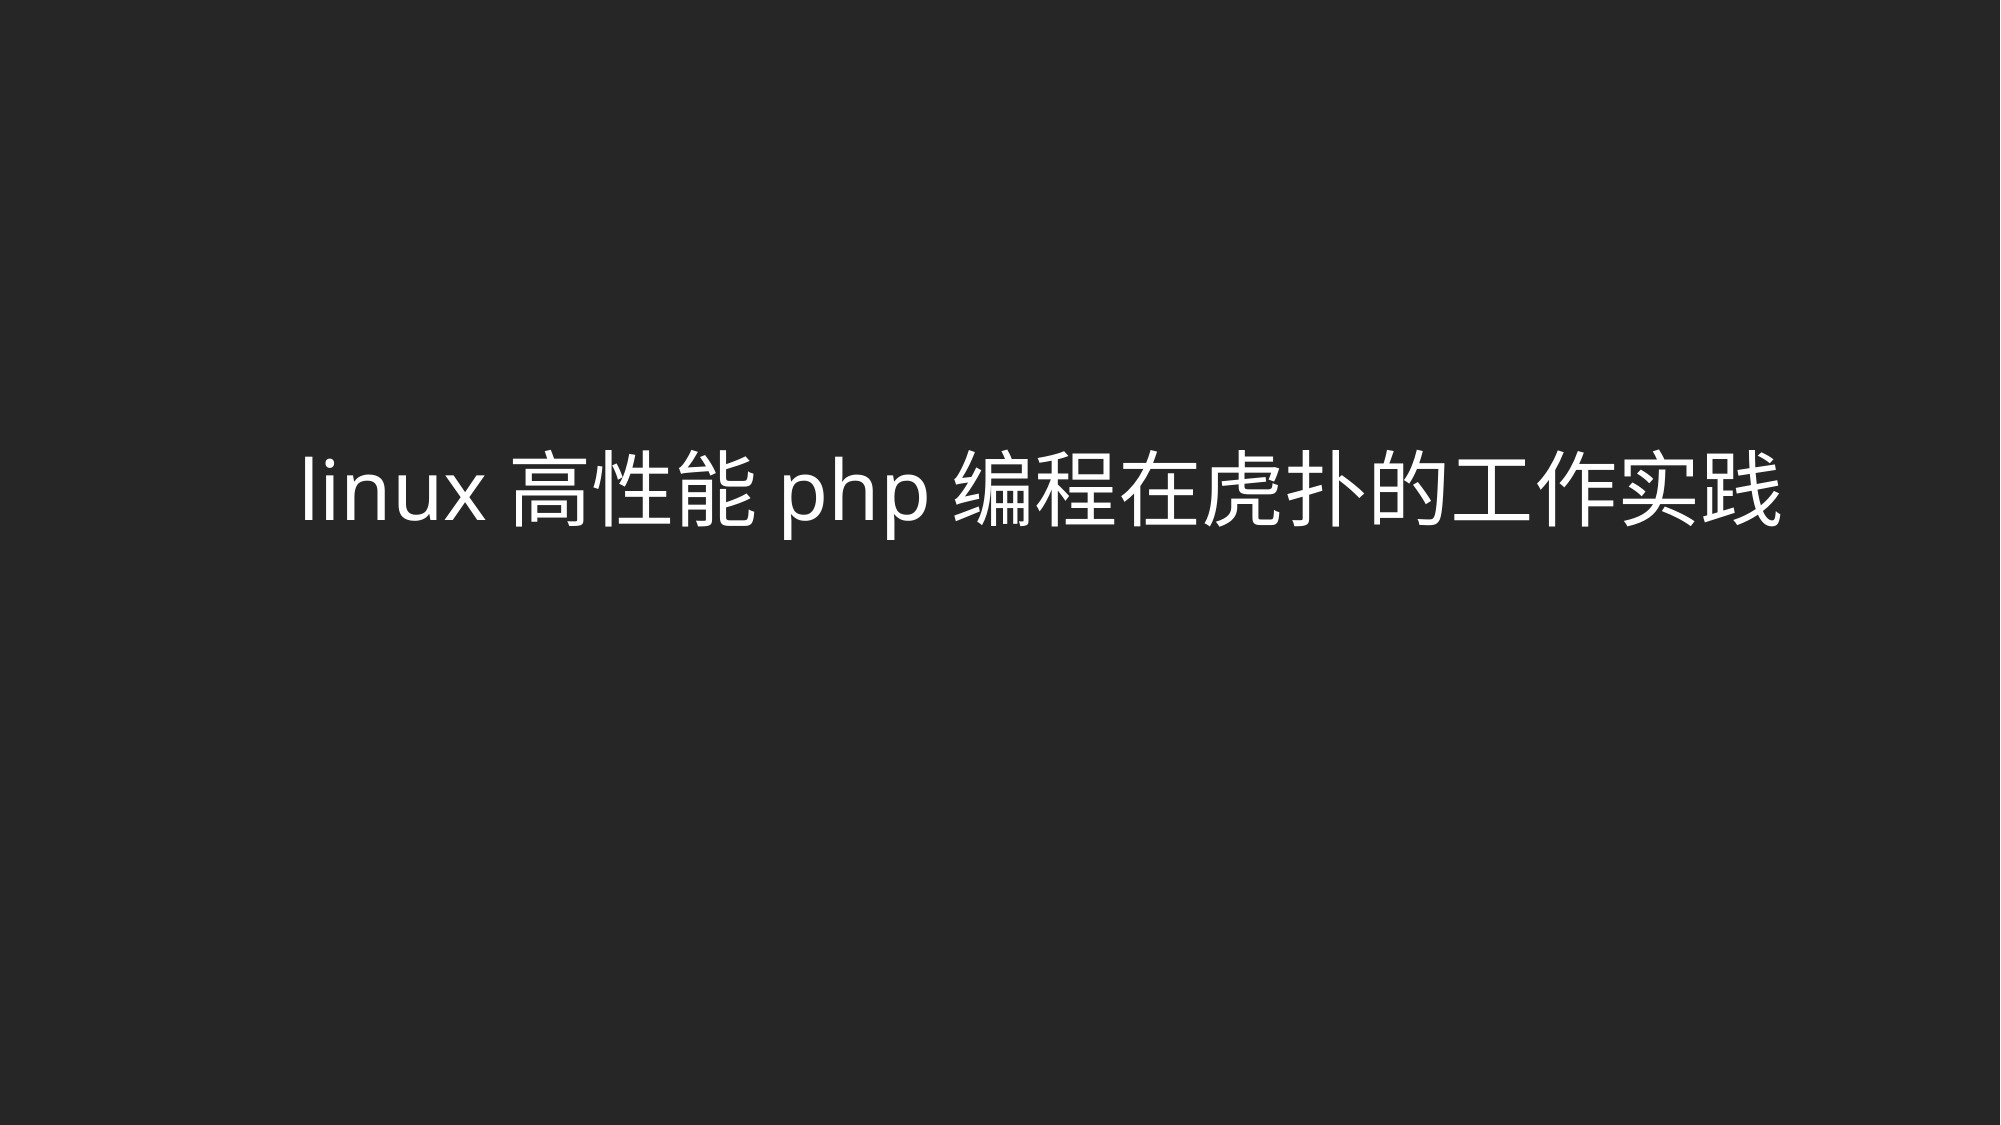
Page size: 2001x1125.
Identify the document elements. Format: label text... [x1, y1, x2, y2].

text_box linux高性能php编程在虎扑的工作实践 [251, 429, 1831, 668]
